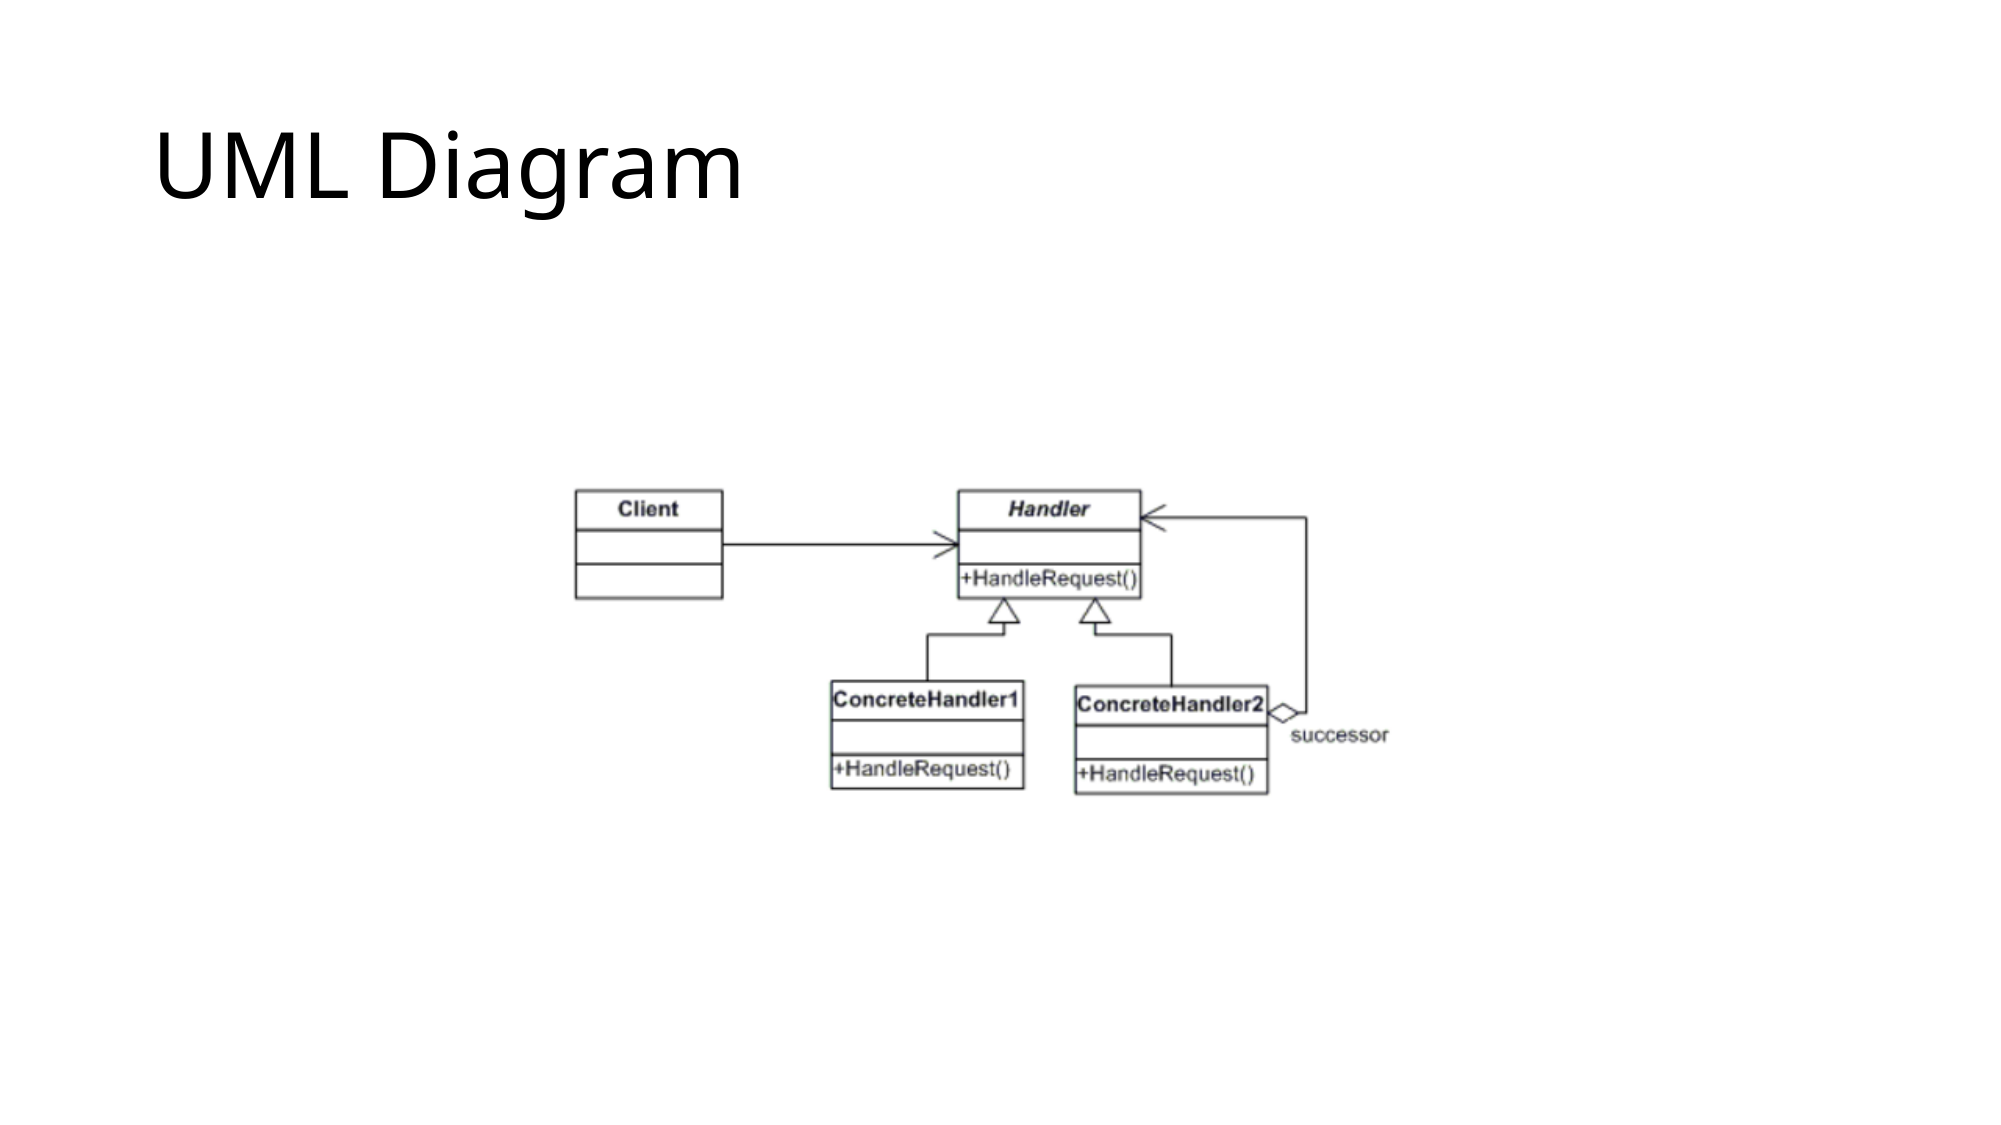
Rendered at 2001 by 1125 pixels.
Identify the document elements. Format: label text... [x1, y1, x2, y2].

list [485, 436, 1515, 877]
title UML Diagram [137, 59, 1863, 278]
